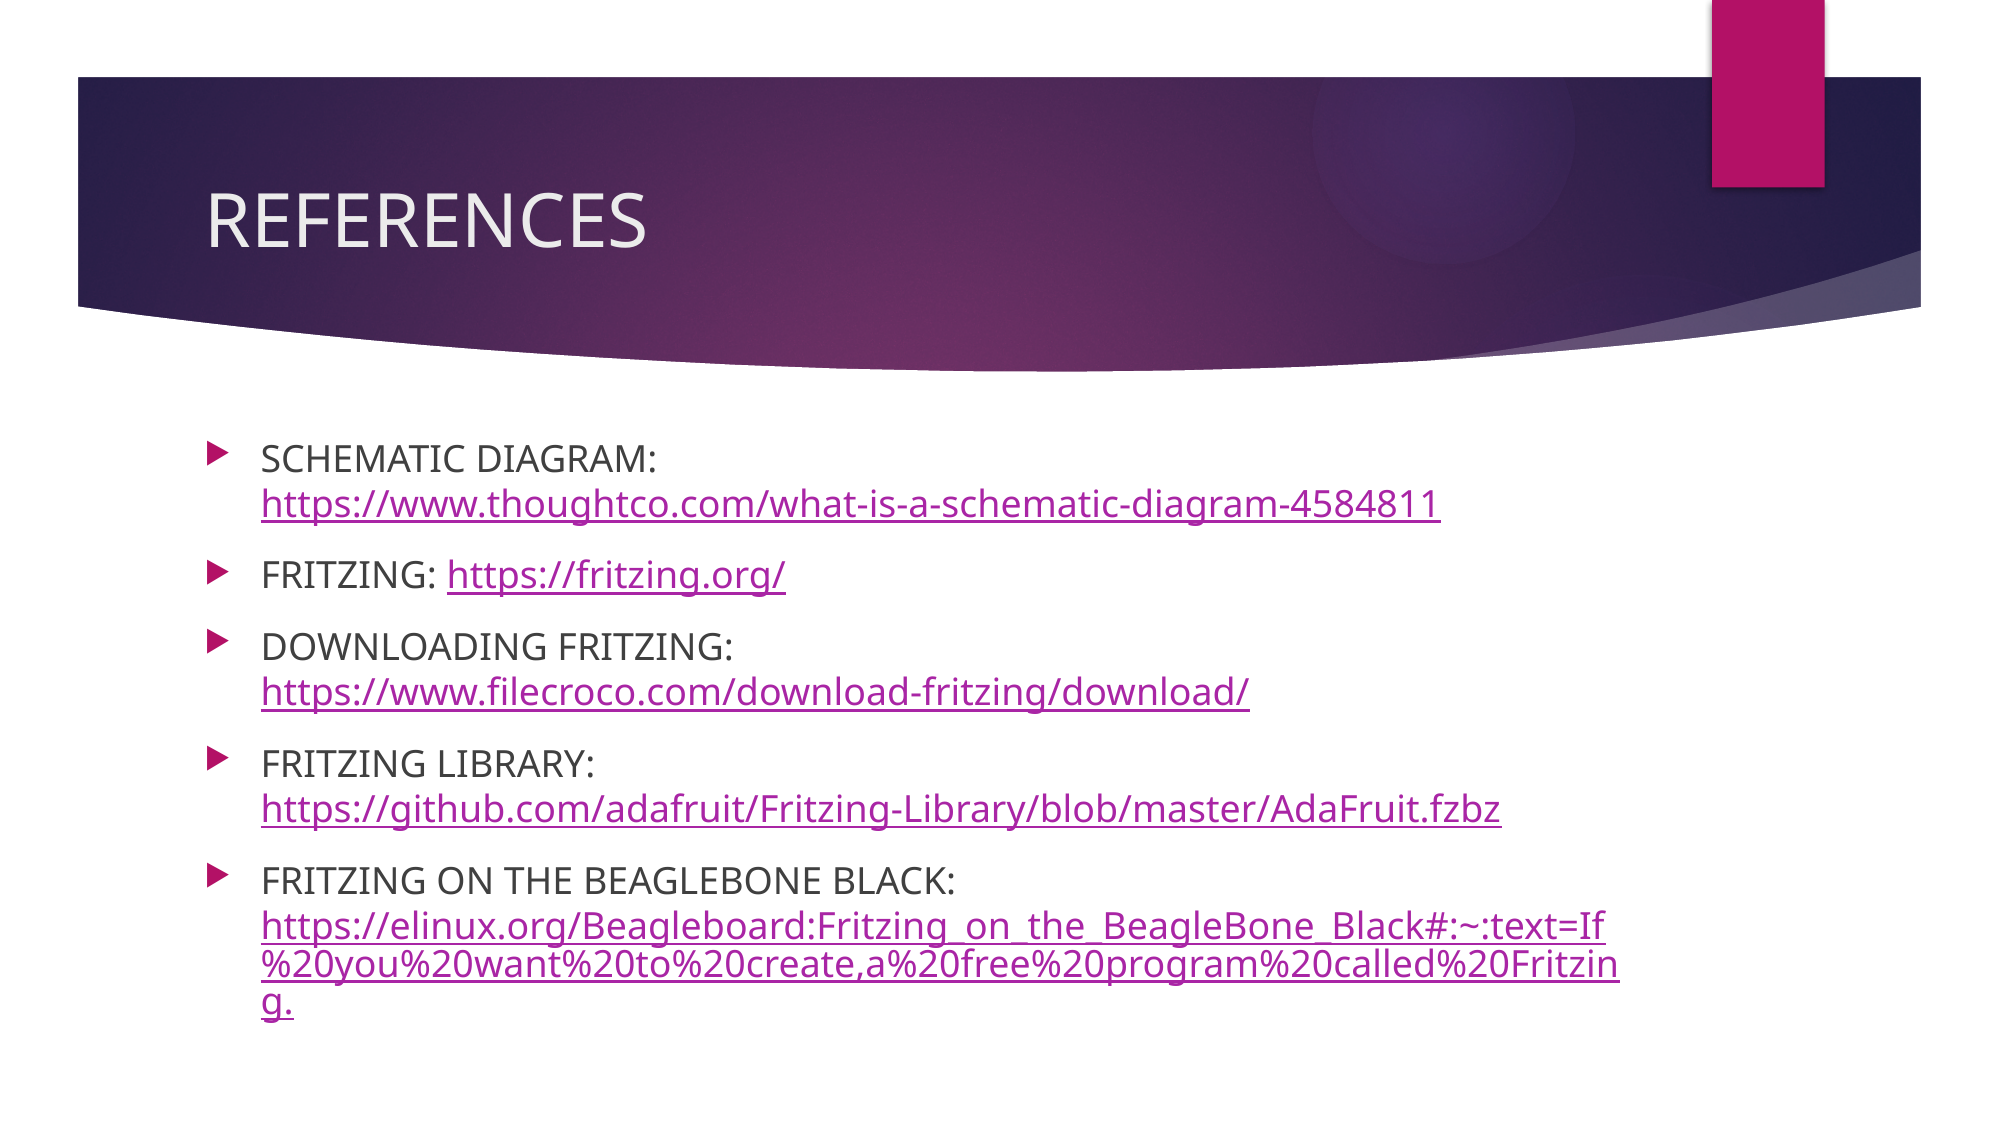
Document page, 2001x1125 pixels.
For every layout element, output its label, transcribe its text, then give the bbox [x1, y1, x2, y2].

title REFERENCES [189, 159, 1627, 276]
list SCHEMATIC DIAGRAM: https://www.thoughtco.com/what-is-a-schematic-diagram-4584811 FRITZING: https://fritzing.org/ DOWNLOADING FRITZING: https://www.filecroco.com/download-fritzing/download/ FRITZING LIBRARY: https://github.com/adafruit/Fritzing-Library/blob/master/AdaFruit.fzbz FRITZING ON THE BEAGLEBONE BLACK: https://elinux.org/Beagleboard:Fritzing_on_the_BeagleBone_Black#:~:text=If%20you%20want%20to%20create,a%20free%20program%20called%20Fritzing. [189, 427, 1638, 988]
